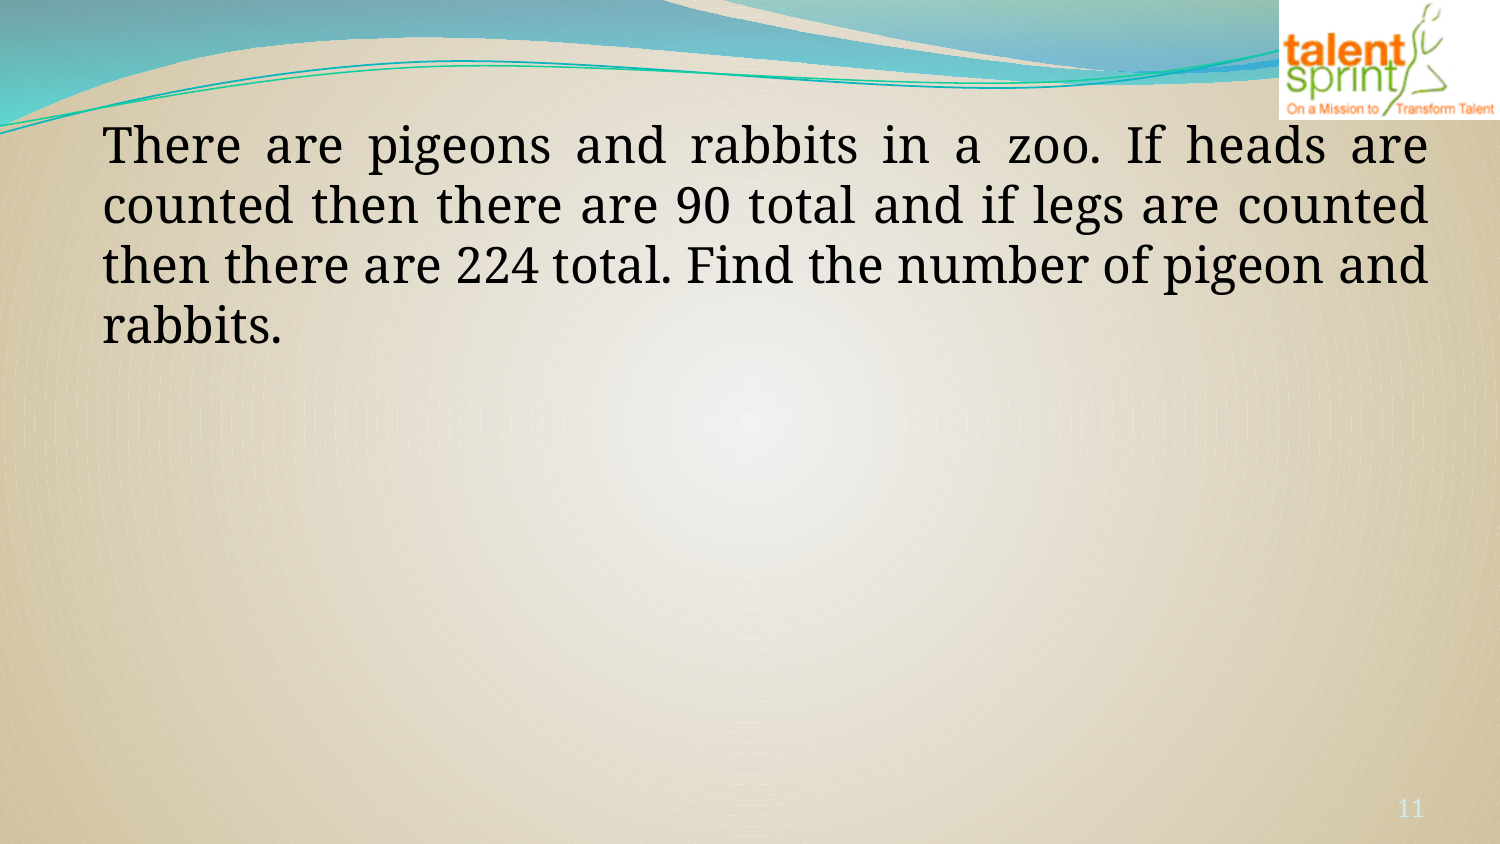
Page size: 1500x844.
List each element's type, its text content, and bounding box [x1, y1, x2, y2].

picture [1279, 0, 1500, 120]
title There are pigeons and rabbits in a zoo. If heads are counted then there are 90 total and if legs are counted then there are 224 total. Find the number of pigeon and rabbits. [87, 168, 1446, 429]
slide_number ‹#› [1299, 782, 1425, 827]
